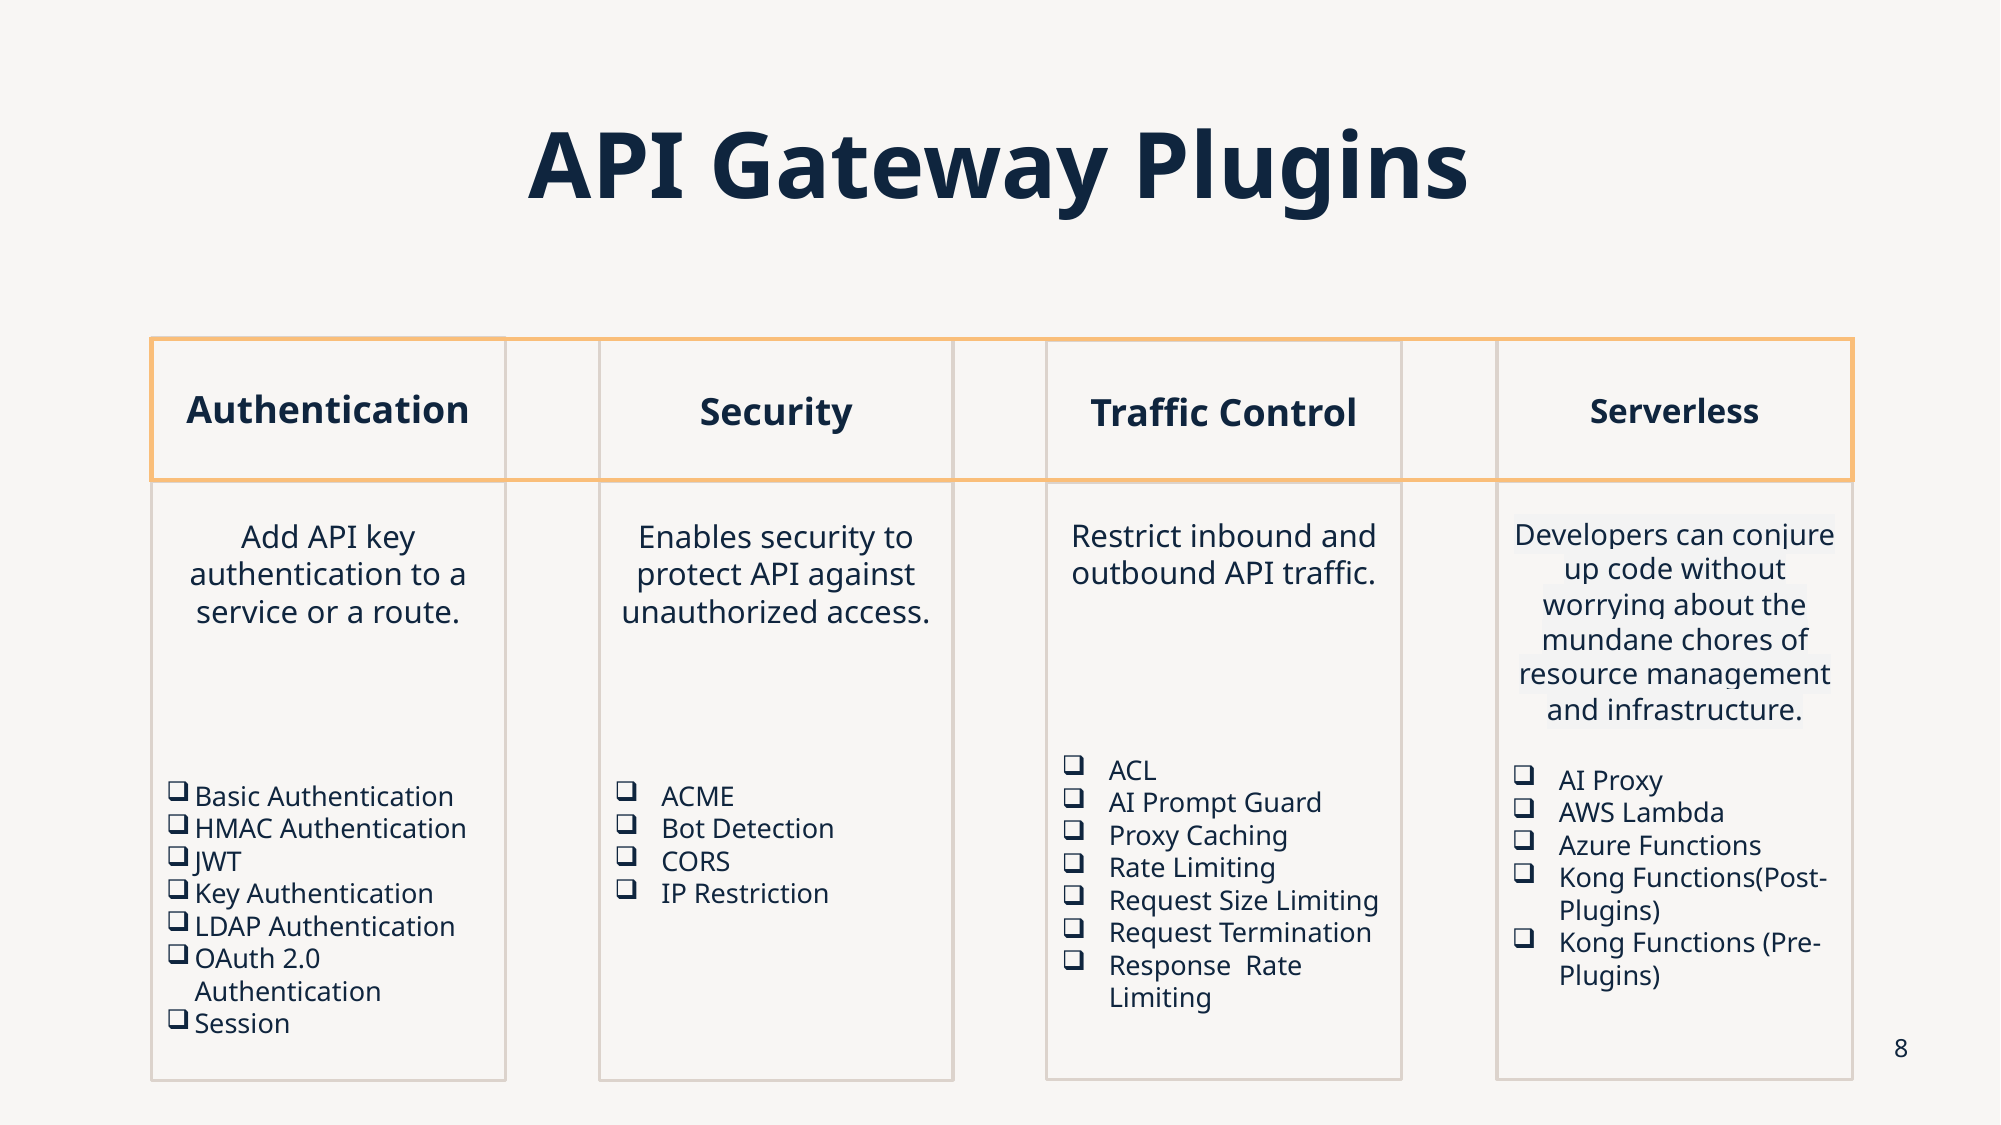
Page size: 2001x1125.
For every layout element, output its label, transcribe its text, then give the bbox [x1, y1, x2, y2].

text_box [150, 338, 1854, 481]
list Restrict inbound and outbound API traffic. ACL AI Prompt Guard Proxy Caching Rate Limiting Request Size Limiting Request Termination Response Rate Limiting [1045, 481, 1403, 1081]
list Add API key authentication to a service or a route. Basic Authentication HMAC Authentication JWT Key Authentication LDAP Authentication OAuth 2.0 Authentication Session​ [150, 481, 507, 1082]
title API Gateway Plugins [137, 59, 1863, 278]
list Enables security to protect API against unauthorized access. ACME Bot Detection CORS IP Restriction [598, 481, 955, 1082]
slide_number 8 [1863, 1020, 1939, 1080]
list Developers can conjure up code without worrying about the mundane chores of resource management and infrastructure. AI Proxy AWS Lambda Azure Functions Kong Functions(Post-Plugins) Kong Functions (Pre-Plugins) [1495, 483, 1854, 1081]
